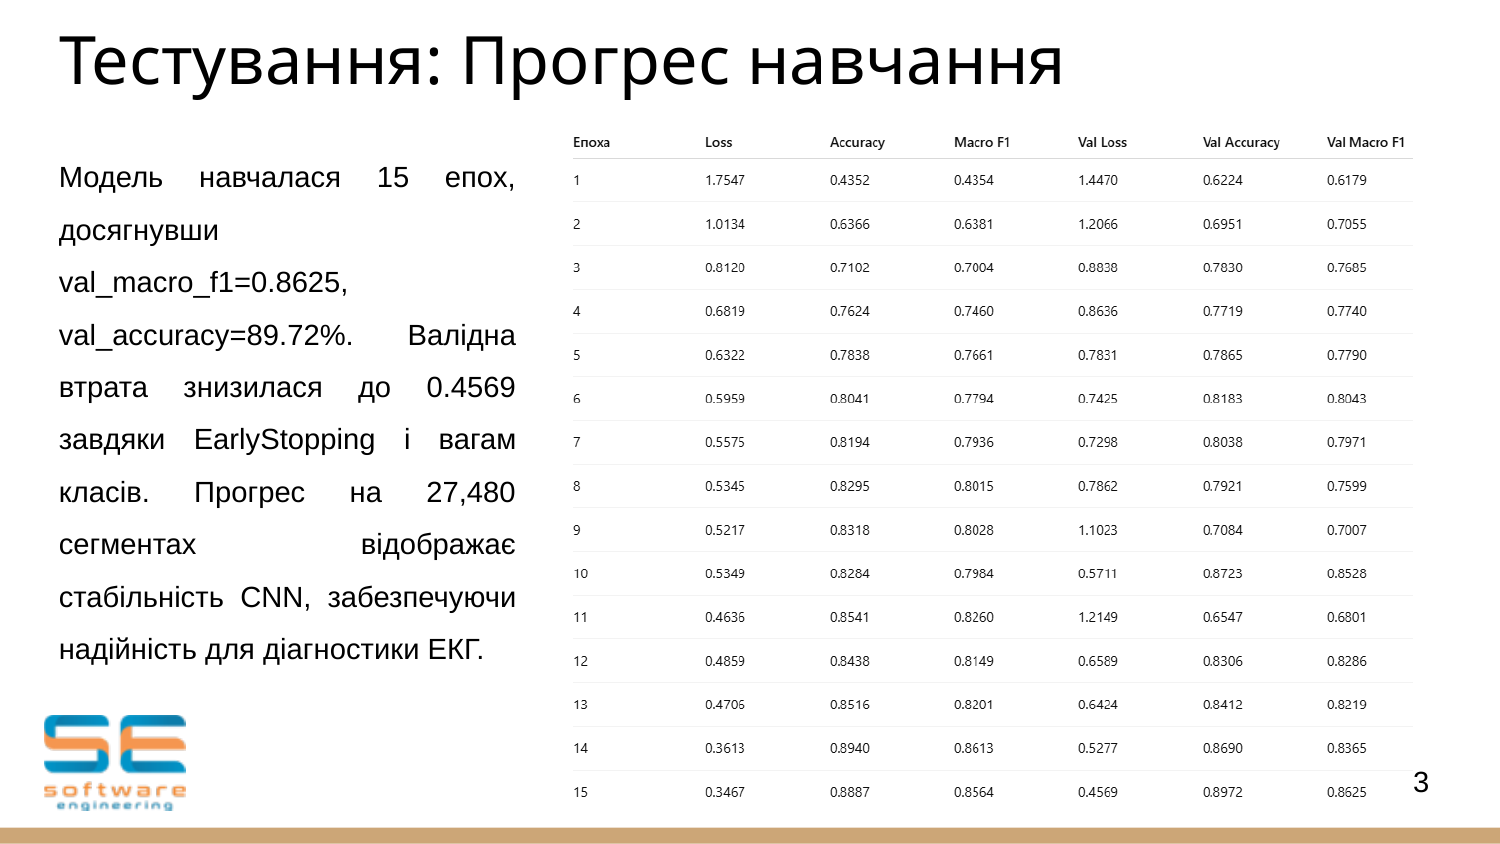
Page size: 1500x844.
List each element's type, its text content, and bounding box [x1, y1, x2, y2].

picture [43, 714, 186, 811]
title Тестування: Прогрес навчання [44, 0, 1442, 113]
text_box Модель навчалася 15 епох, досягнувши val_macro_f1=0.8625, val_accuracy=89.72%. Валідна втрата знизилася до 0.4569 завдяки EarlyStopping і вагам класів. Прогрес на 27,480 сегментах відображає стабільність CNN, забезпечуючи надійність для діагностики ЕКГ. [44, 133, 532, 673]
text_box 13 [1418, 755, 1500, 806]
picture [571, 133, 1414, 807]
